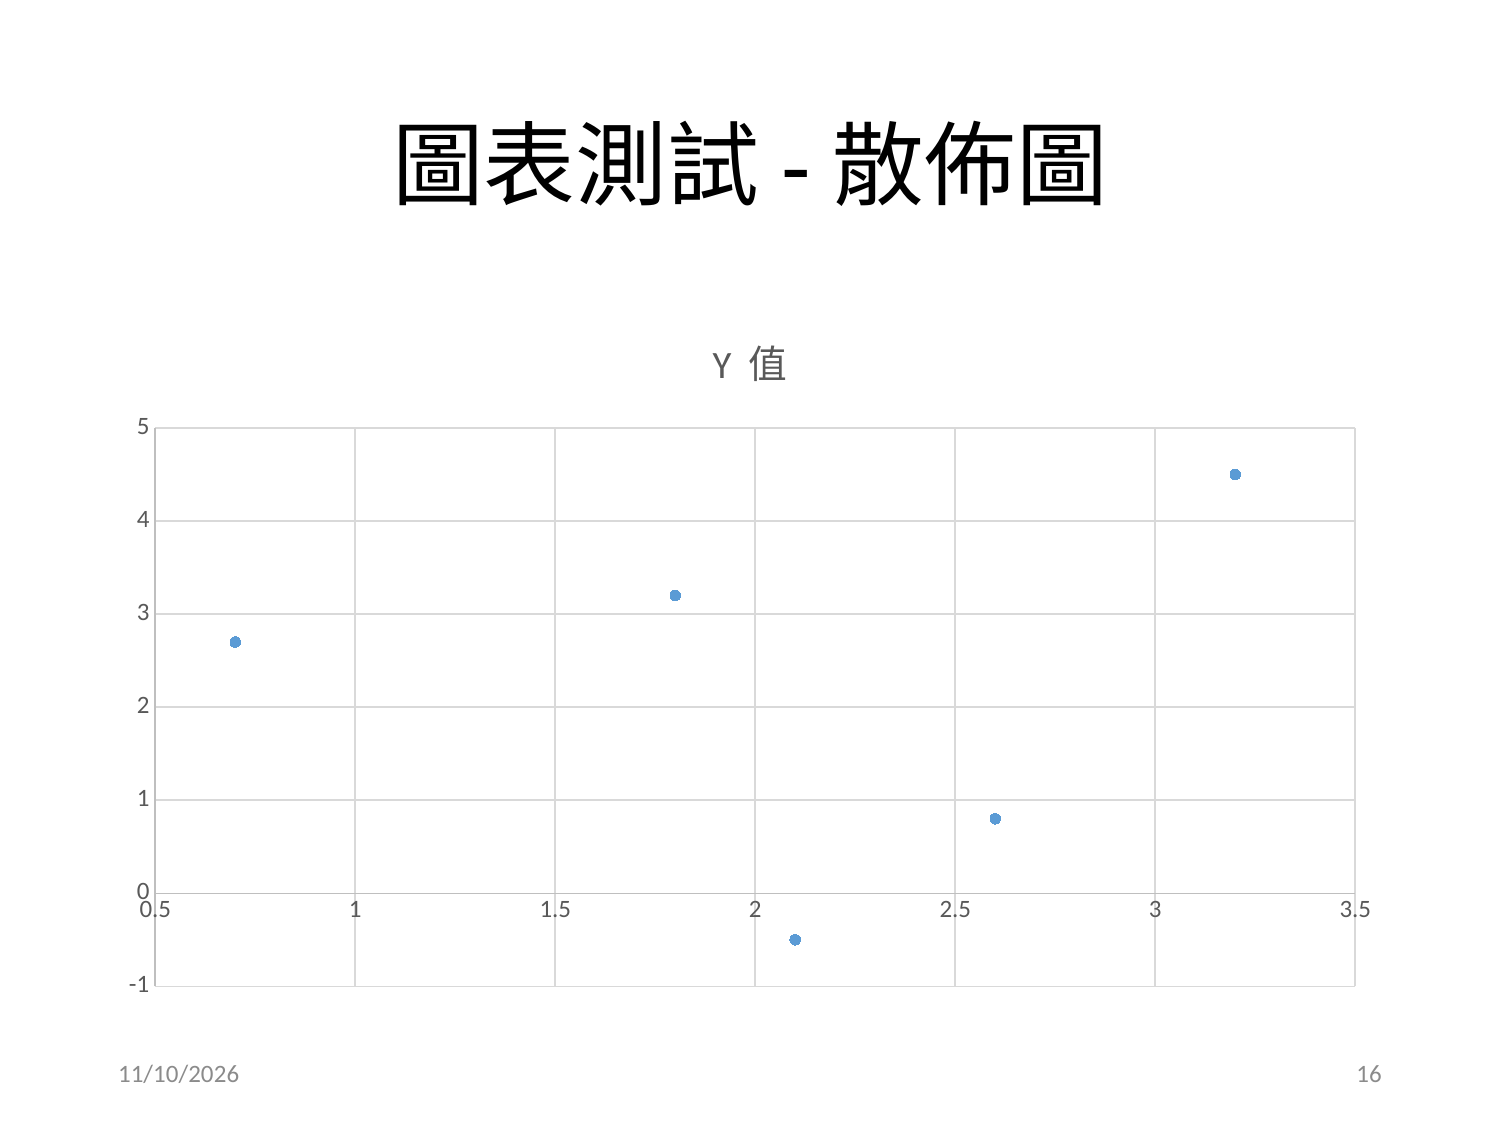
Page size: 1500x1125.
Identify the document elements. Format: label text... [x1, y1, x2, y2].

slide_number 16 [1059, 1042, 1397, 1103]
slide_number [103, 1042, 441, 1103]
title 圖表測試-散佈圖 [103, 59, 1397, 278]
chart [103, 299, 1397, 1014]
